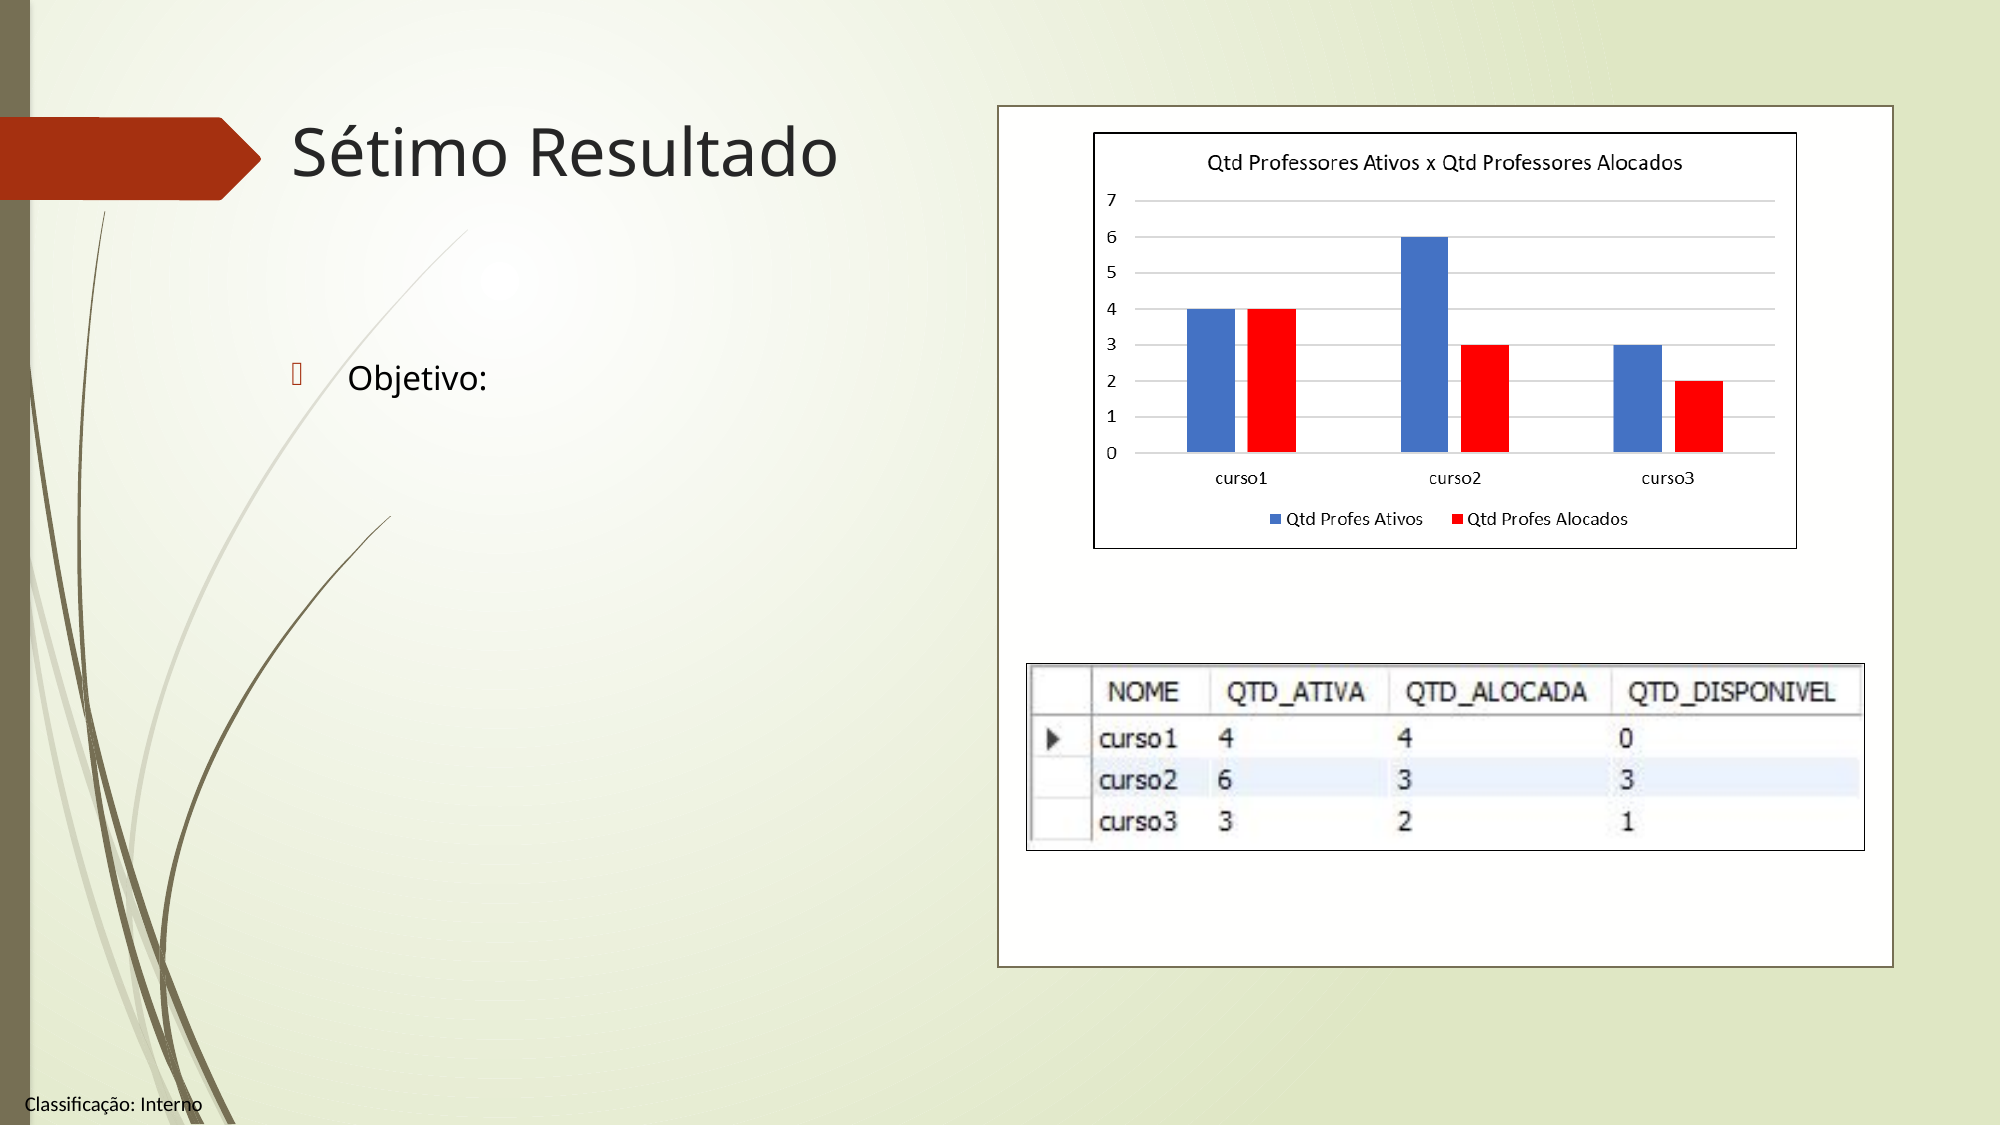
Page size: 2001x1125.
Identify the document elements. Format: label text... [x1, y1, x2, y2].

title Sétimo Resultado [276, 102, 956, 313]
picture [1093, 132, 1797, 549]
list Objetivo: [276, 350, 956, 970]
picture [1025, 663, 1866, 851]
text_box [997, 105, 1894, 968]
